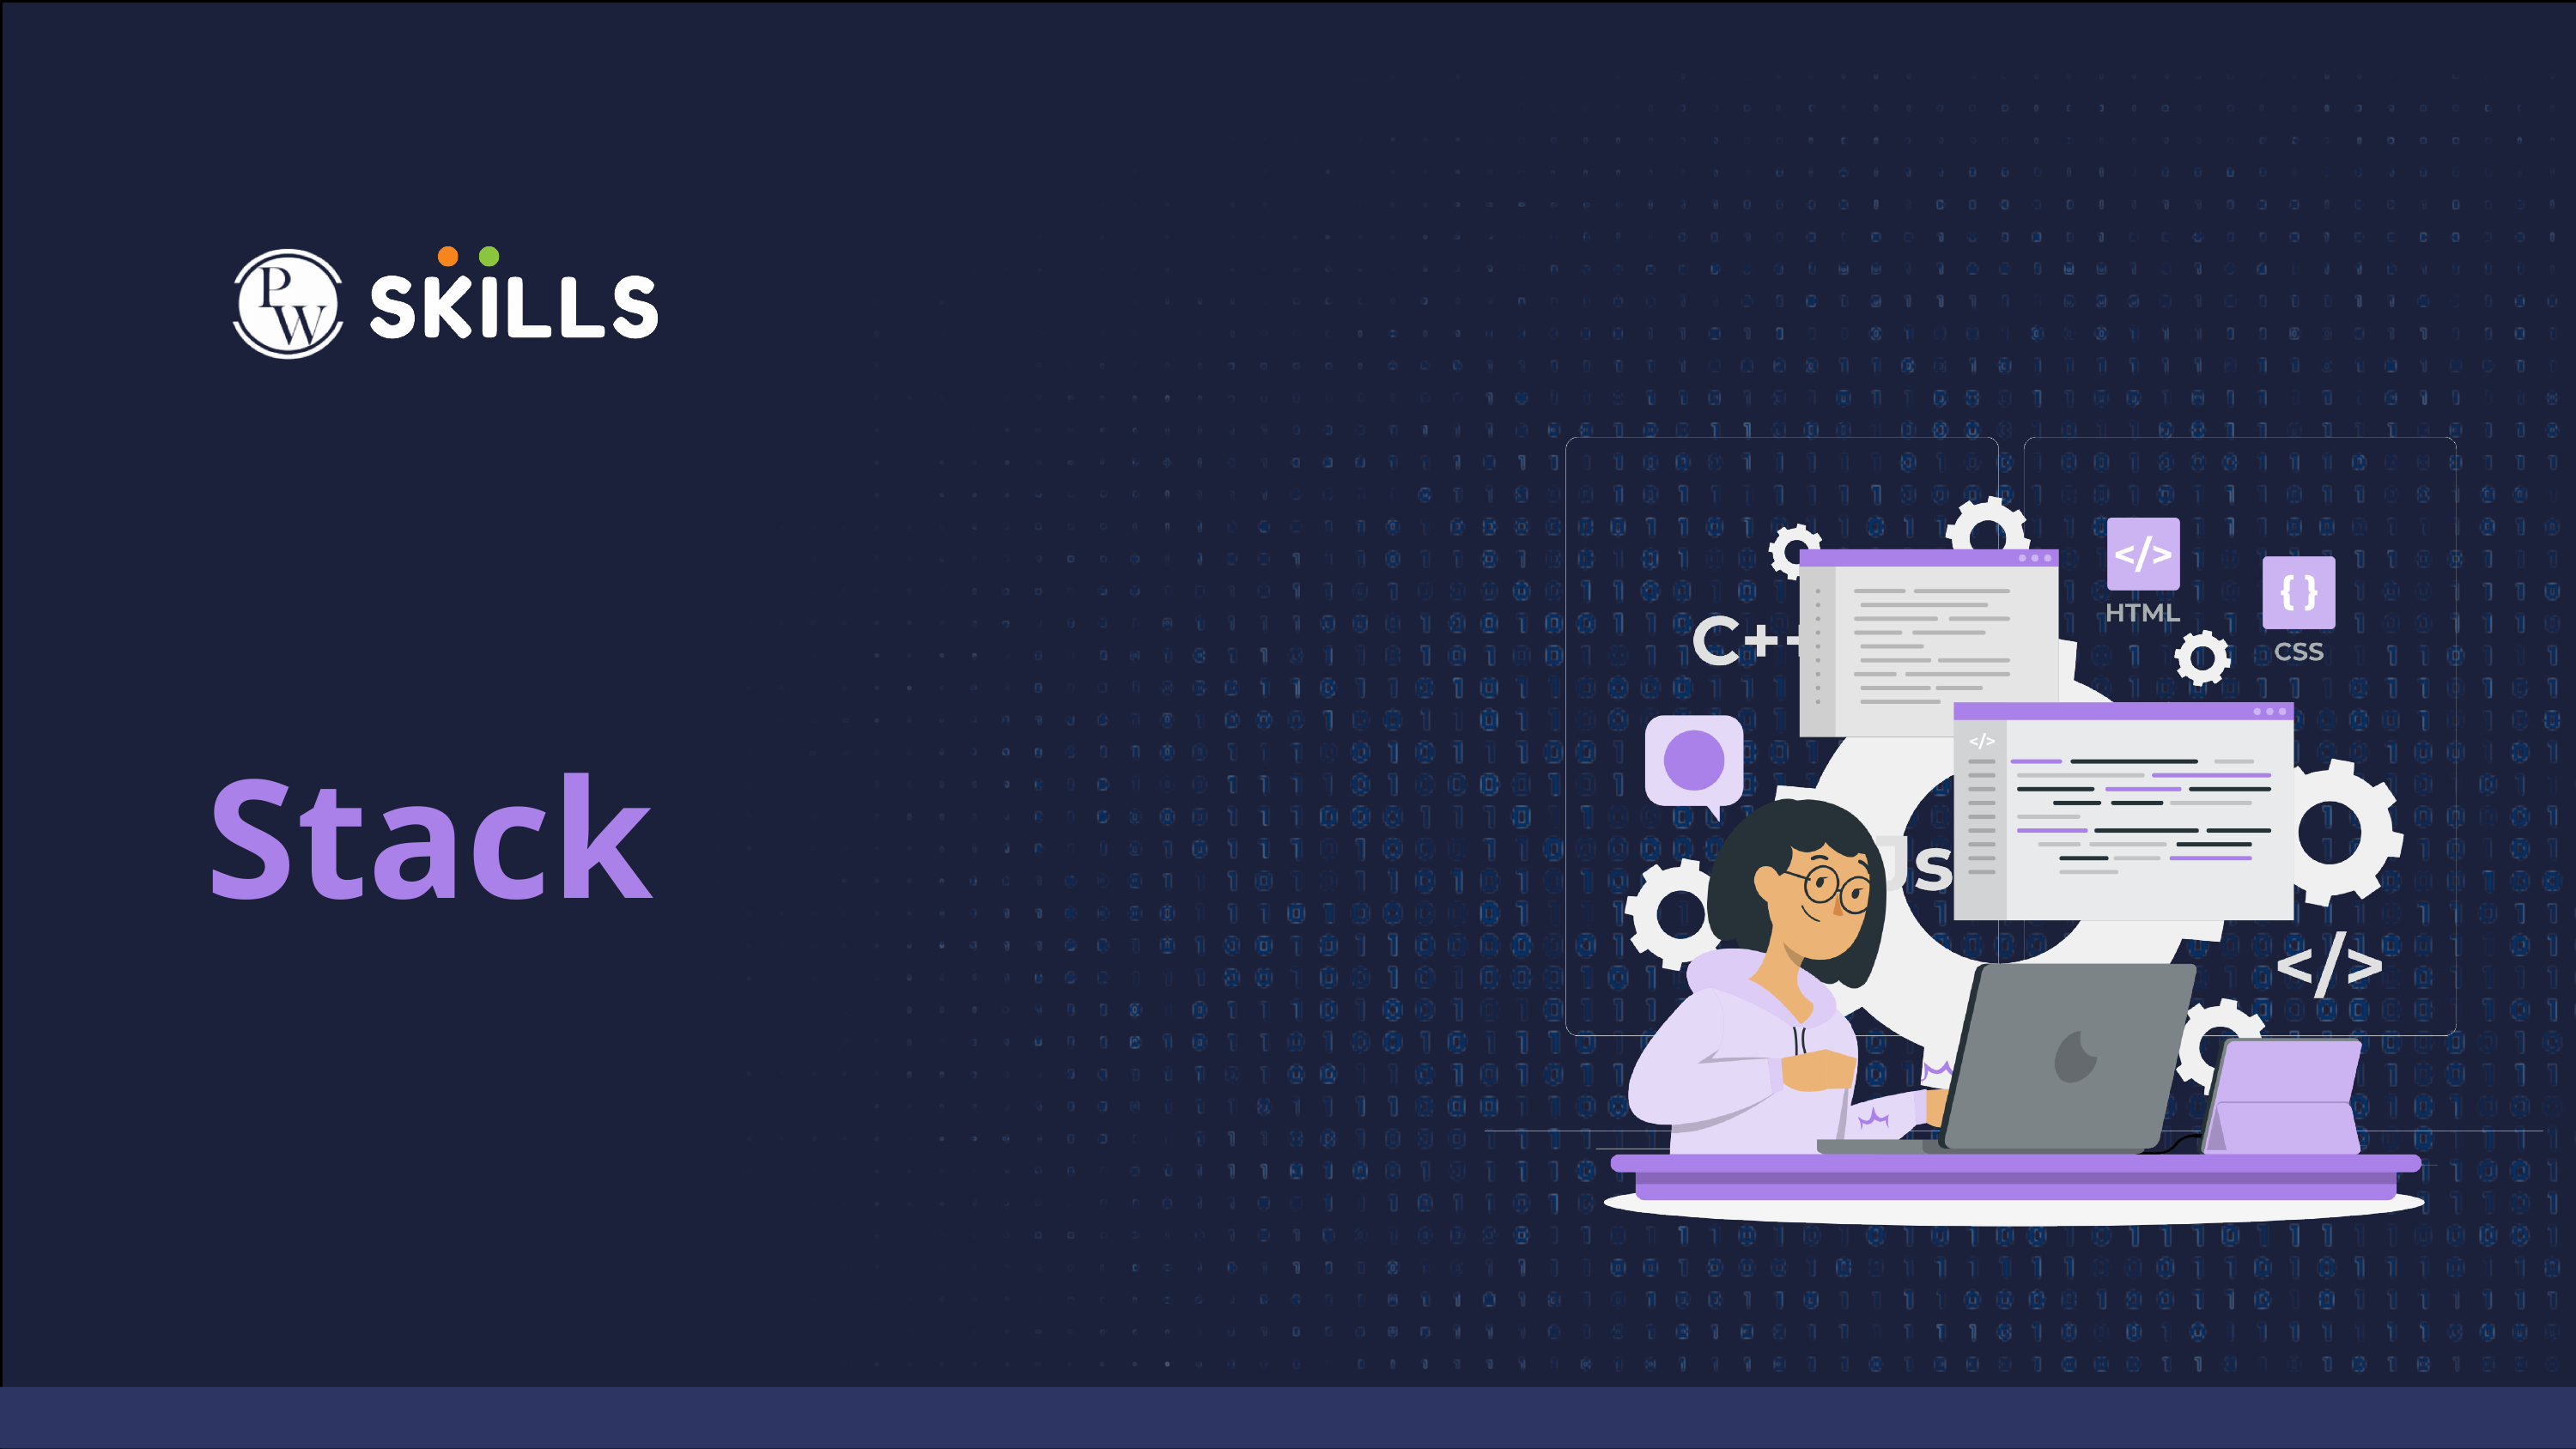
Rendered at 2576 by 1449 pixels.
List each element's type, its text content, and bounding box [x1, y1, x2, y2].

text_box Stack [198, 627, 1130, 1038]
picture [716, 74, 2576, 1379]
picture [214, 221, 684, 382]
